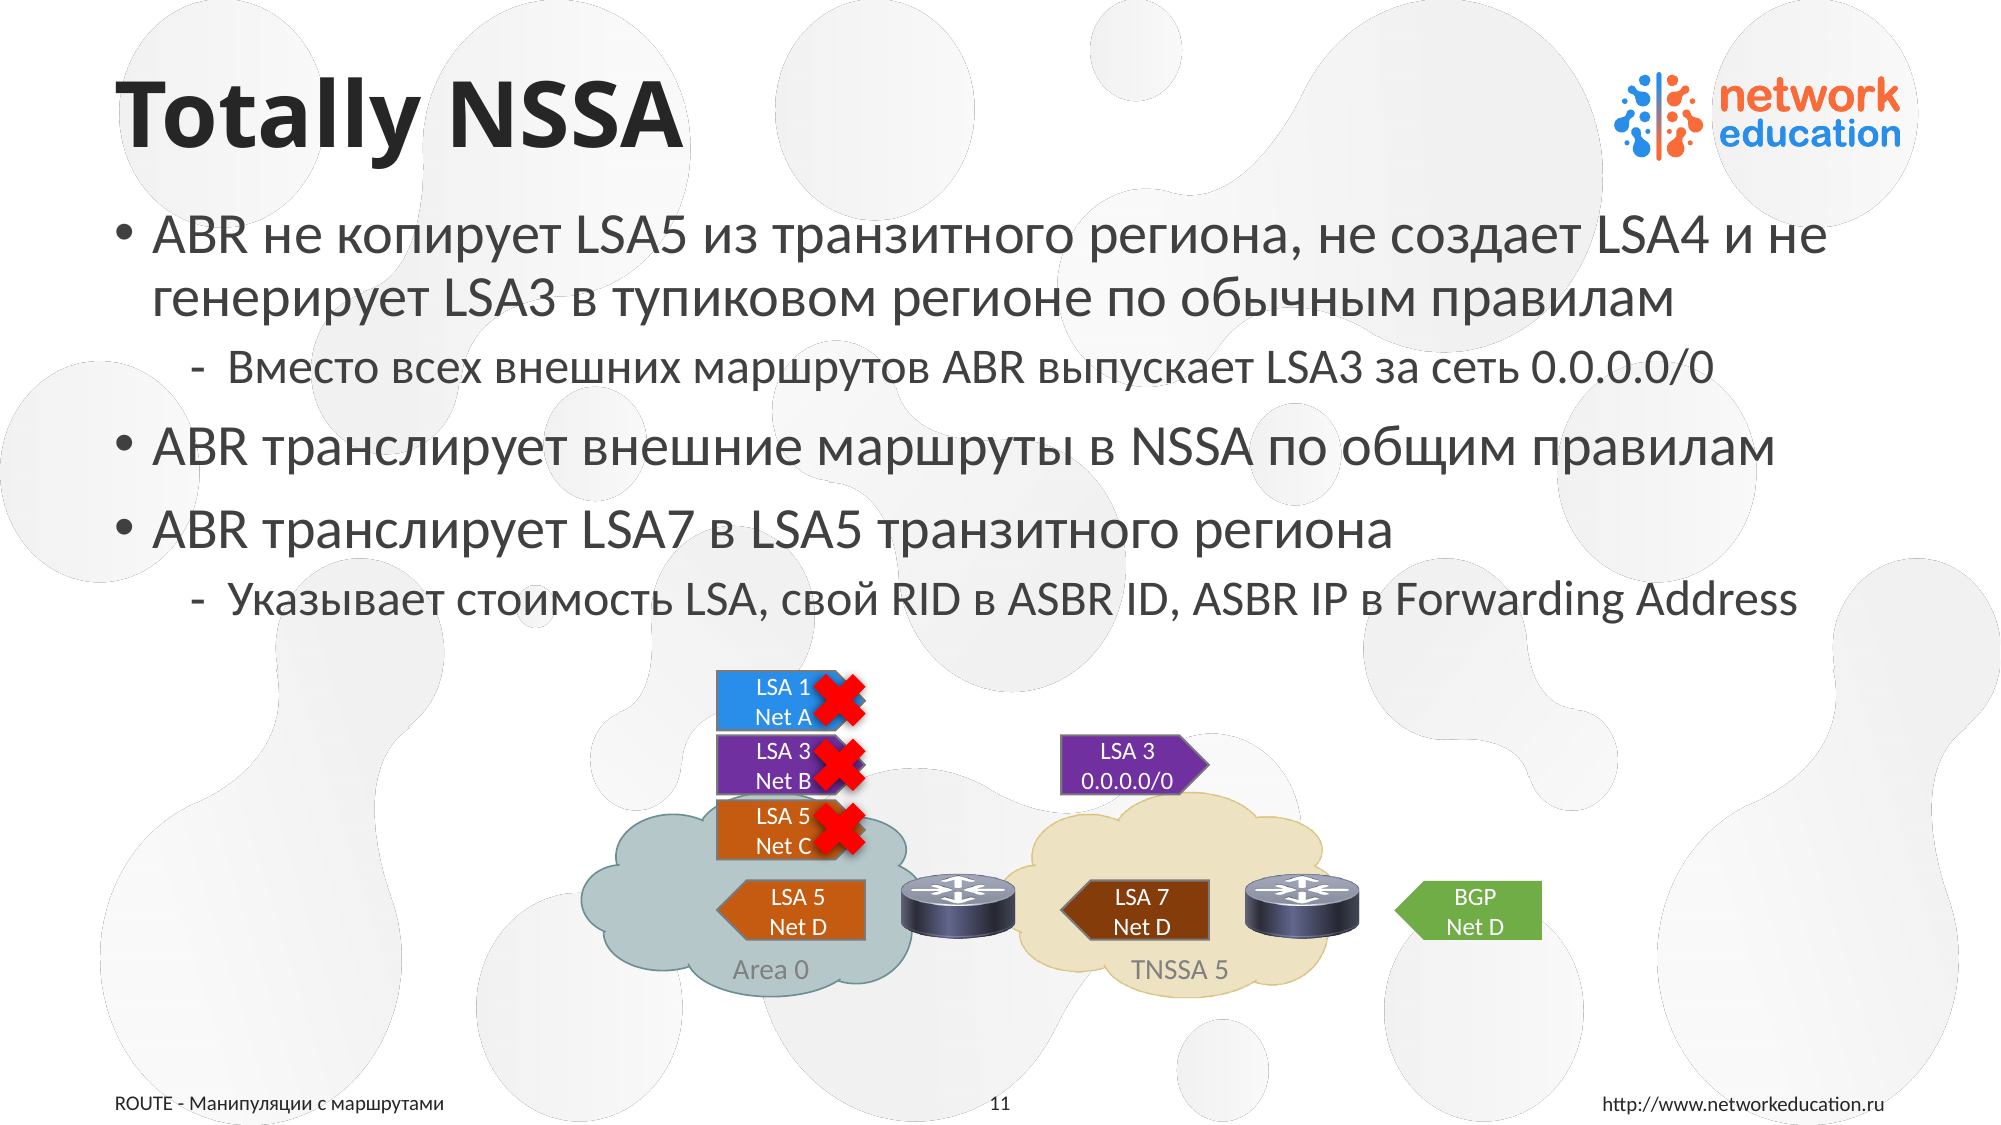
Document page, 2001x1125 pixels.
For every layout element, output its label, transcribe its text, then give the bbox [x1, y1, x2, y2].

text_box LSA 3 Net B [716, 734, 822, 790]
title Totally NSSA [99, 60, 1900, 167]
text_box LSA 1 Net A [716, 670, 841, 732]
text_box [813, 673, 866, 727]
footer ROUTE - Манипуляции с маршрутами [100, 1082, 776, 1125]
text_box [813, 738, 866, 790]
slide_number 11 [777, 1082, 1222, 1125]
text_box BGP Net D [1394, 880, 1542, 940]
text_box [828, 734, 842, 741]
picture [0, 0, 2001, 1125]
list ABR не копирует LSA5 из транзитного региона, не создает LSA4 и не генерирует LSA3 в тупиковом регионе по обычным правилам Вместо всех внешних маршрутов ABR выпускает LSA3 за сеть 0.0.0.0/0 ABR транслирует внешние маршруты в NSSA по общим правилам ABR транслирует LSA7 в LSA5 транзитного региона Указывает стоимость LSA, свой RID в ASBR ID, ASBR IP в Forwarding Address [99, 196, 1900, 1035]
text_box LSA 3 0.0.0.0/0 [1060, 734, 1211, 790]
